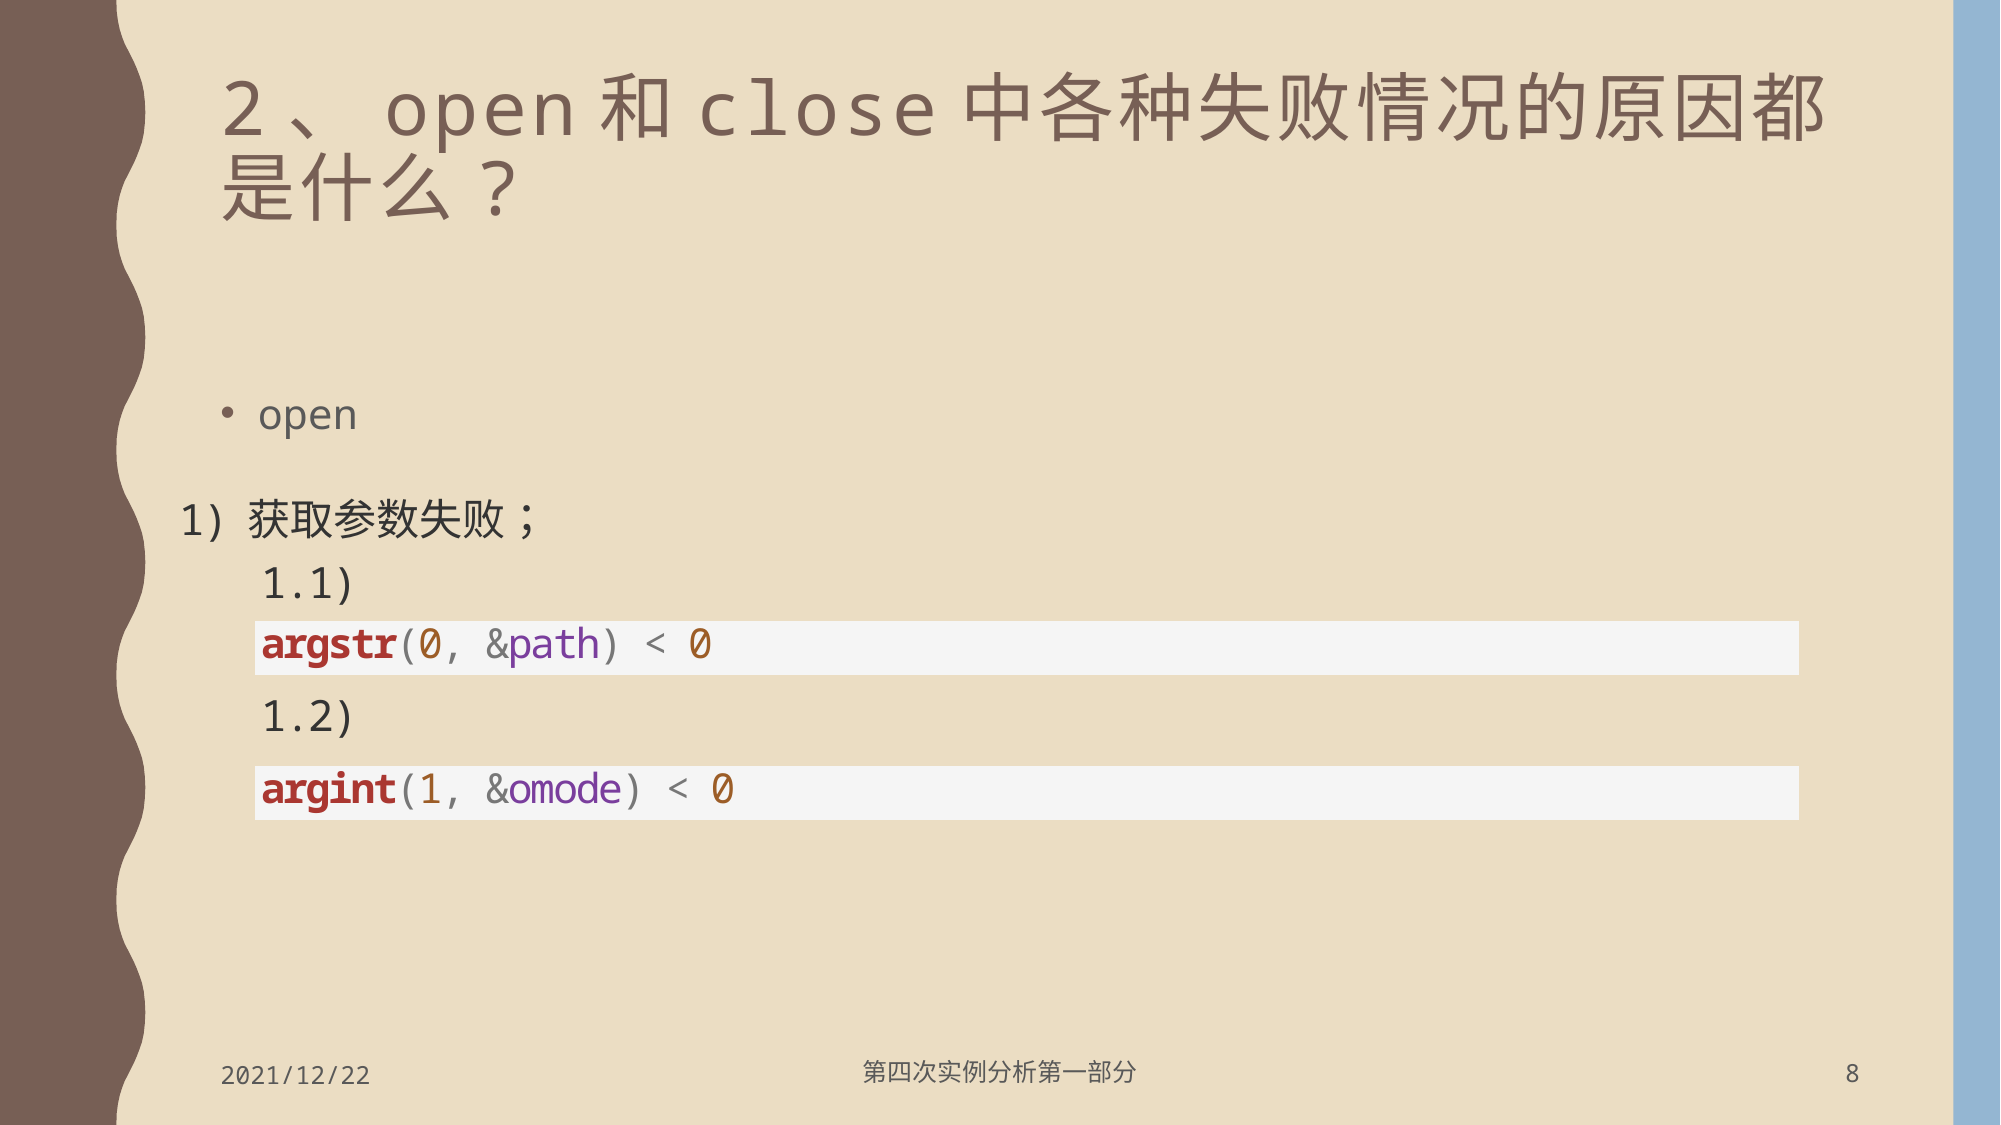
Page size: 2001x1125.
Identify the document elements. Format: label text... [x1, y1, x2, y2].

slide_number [205, 1045, 588, 1103]
title 2、open和close中各种失败情况的原因都是什么? [205, 62, 1875, 308]
picture [178, 492, 1800, 821]
slide_number 8 [1412, 1045, 1875, 1103]
list open [205, 375, 1875, 965]
footer 第四次实例分析第一部分 [662, 1045, 1338, 1103]
